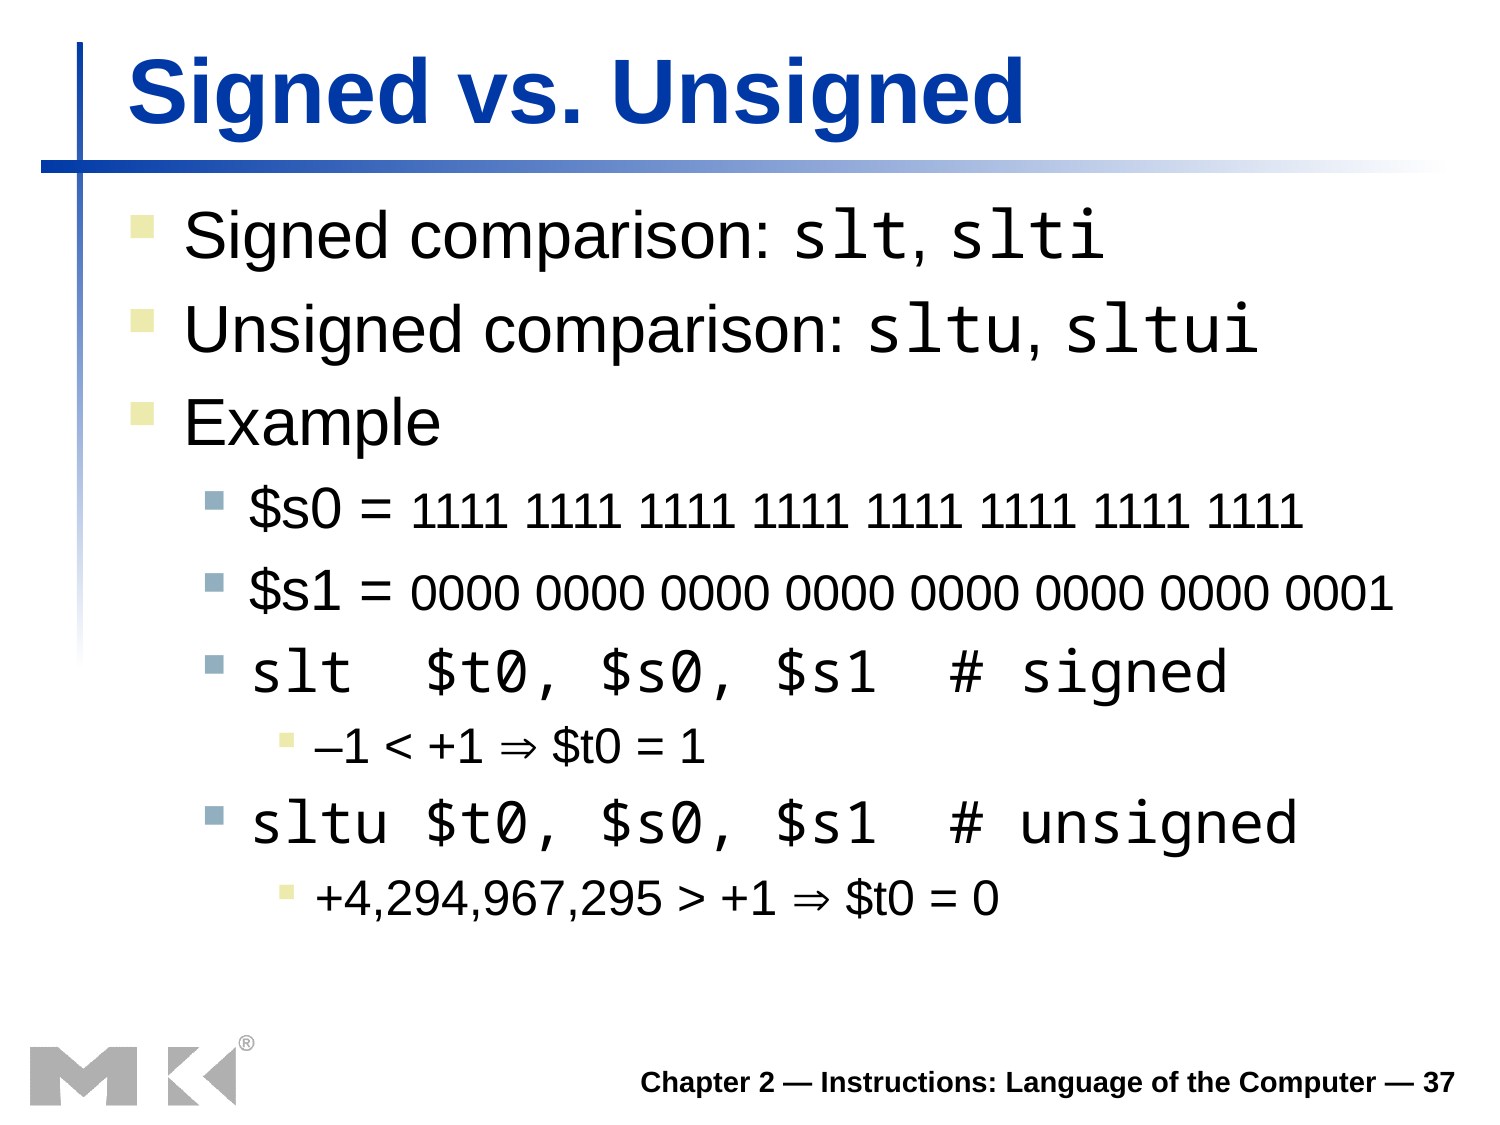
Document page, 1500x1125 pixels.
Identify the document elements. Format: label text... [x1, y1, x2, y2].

footer Chapter 2 — Instructions: Language of the Computer — 37 [277, 1046, 1471, 1106]
title Signed vs. Unsigned [112, 23, 1468, 149]
list Signed comparison: slt, slti Unsigned comparison: sltu, sltui Example $s0 = 1111 1111 1111 1111 1111 1111 1111 1111 $s1 = 0000 0000 0000 0000 0000 0000 0000 0001 slt $t0, $s0, $s1 # signed –1 < +1  $t0 = 1 sltu $t0, $s0, $s1 # unsigned +4,294,967,295 > +1  $t0 = 0 [112, 184, 1469, 1024]
picture [29, 1034, 255, 1106]
